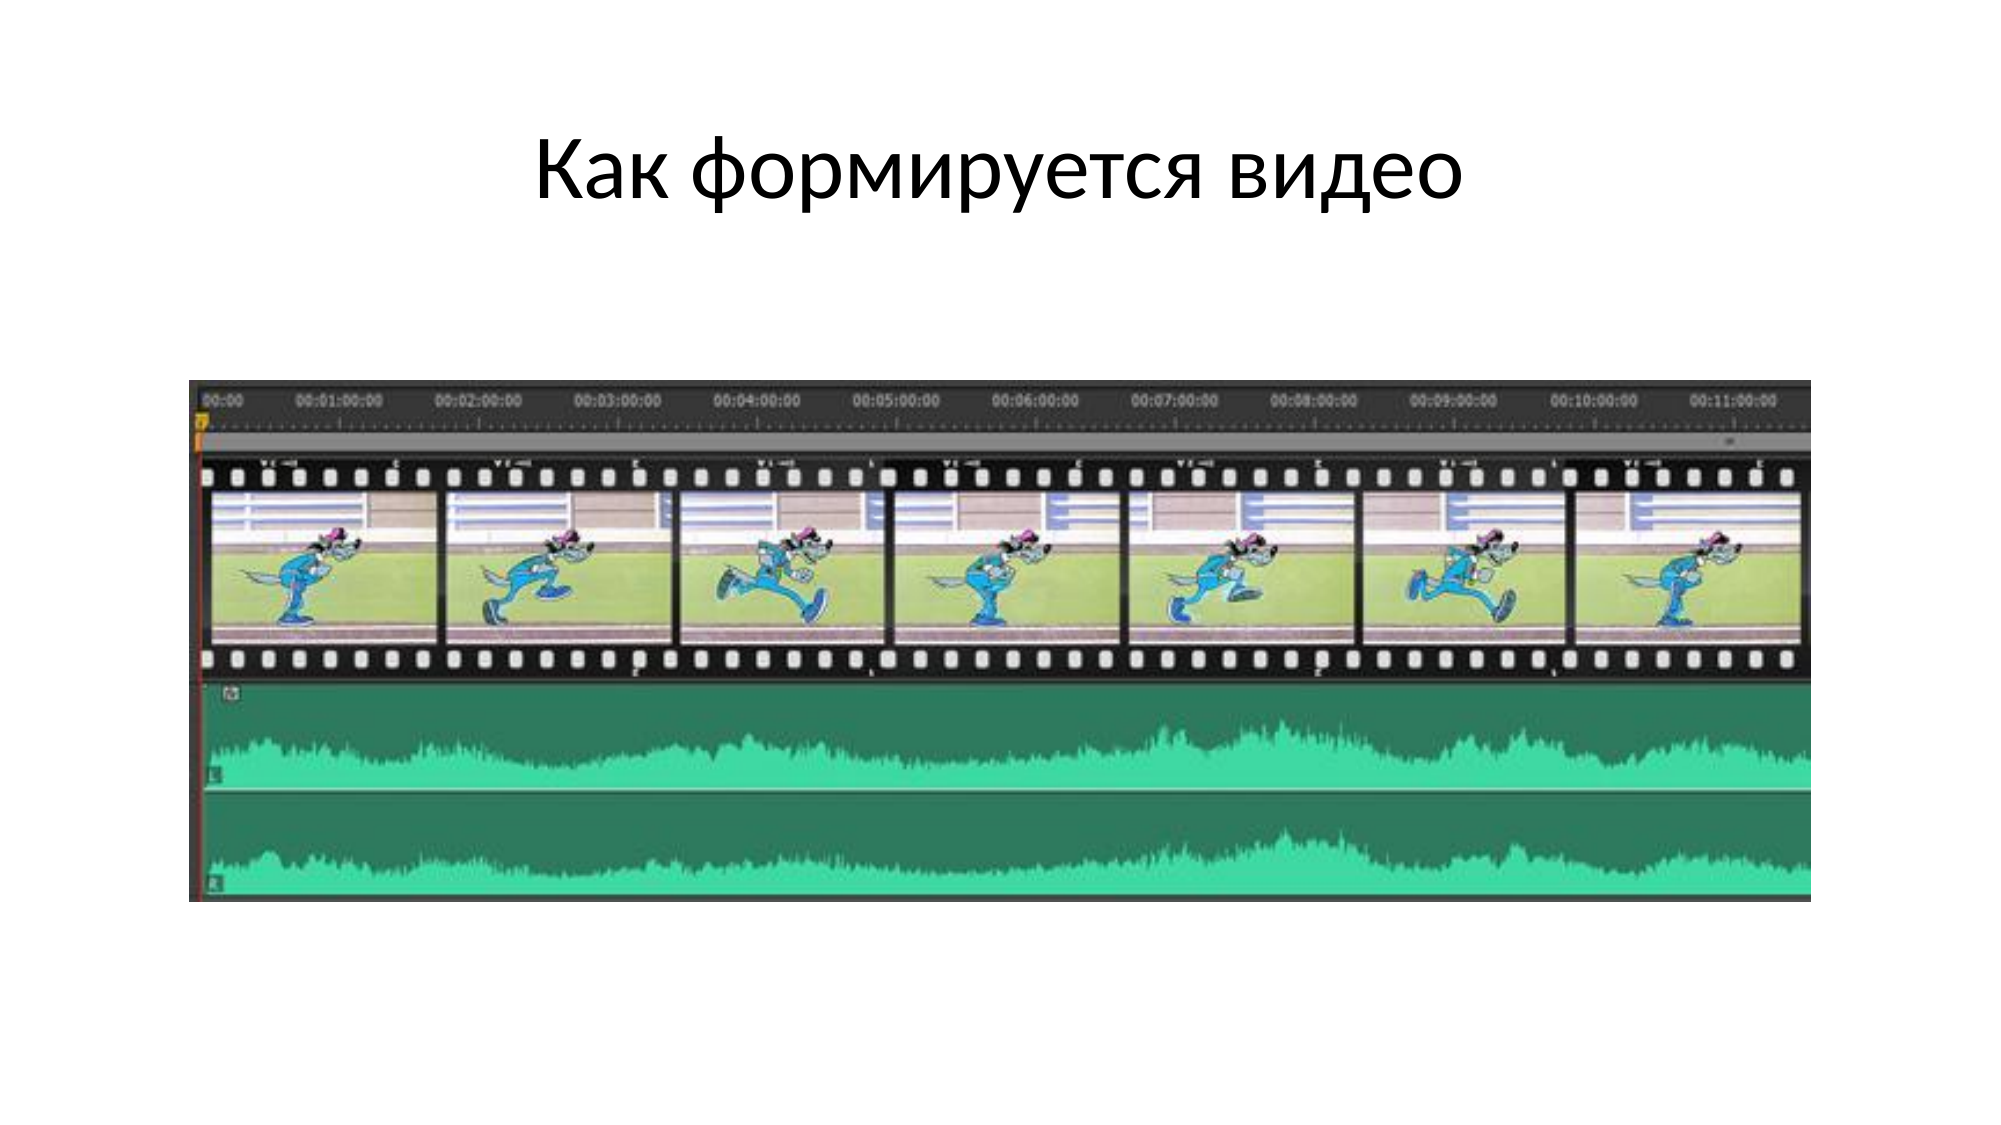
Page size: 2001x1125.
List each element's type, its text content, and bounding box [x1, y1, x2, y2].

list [188, 379, 1812, 902]
title Как формируется видео [137, 59, 1863, 278]
